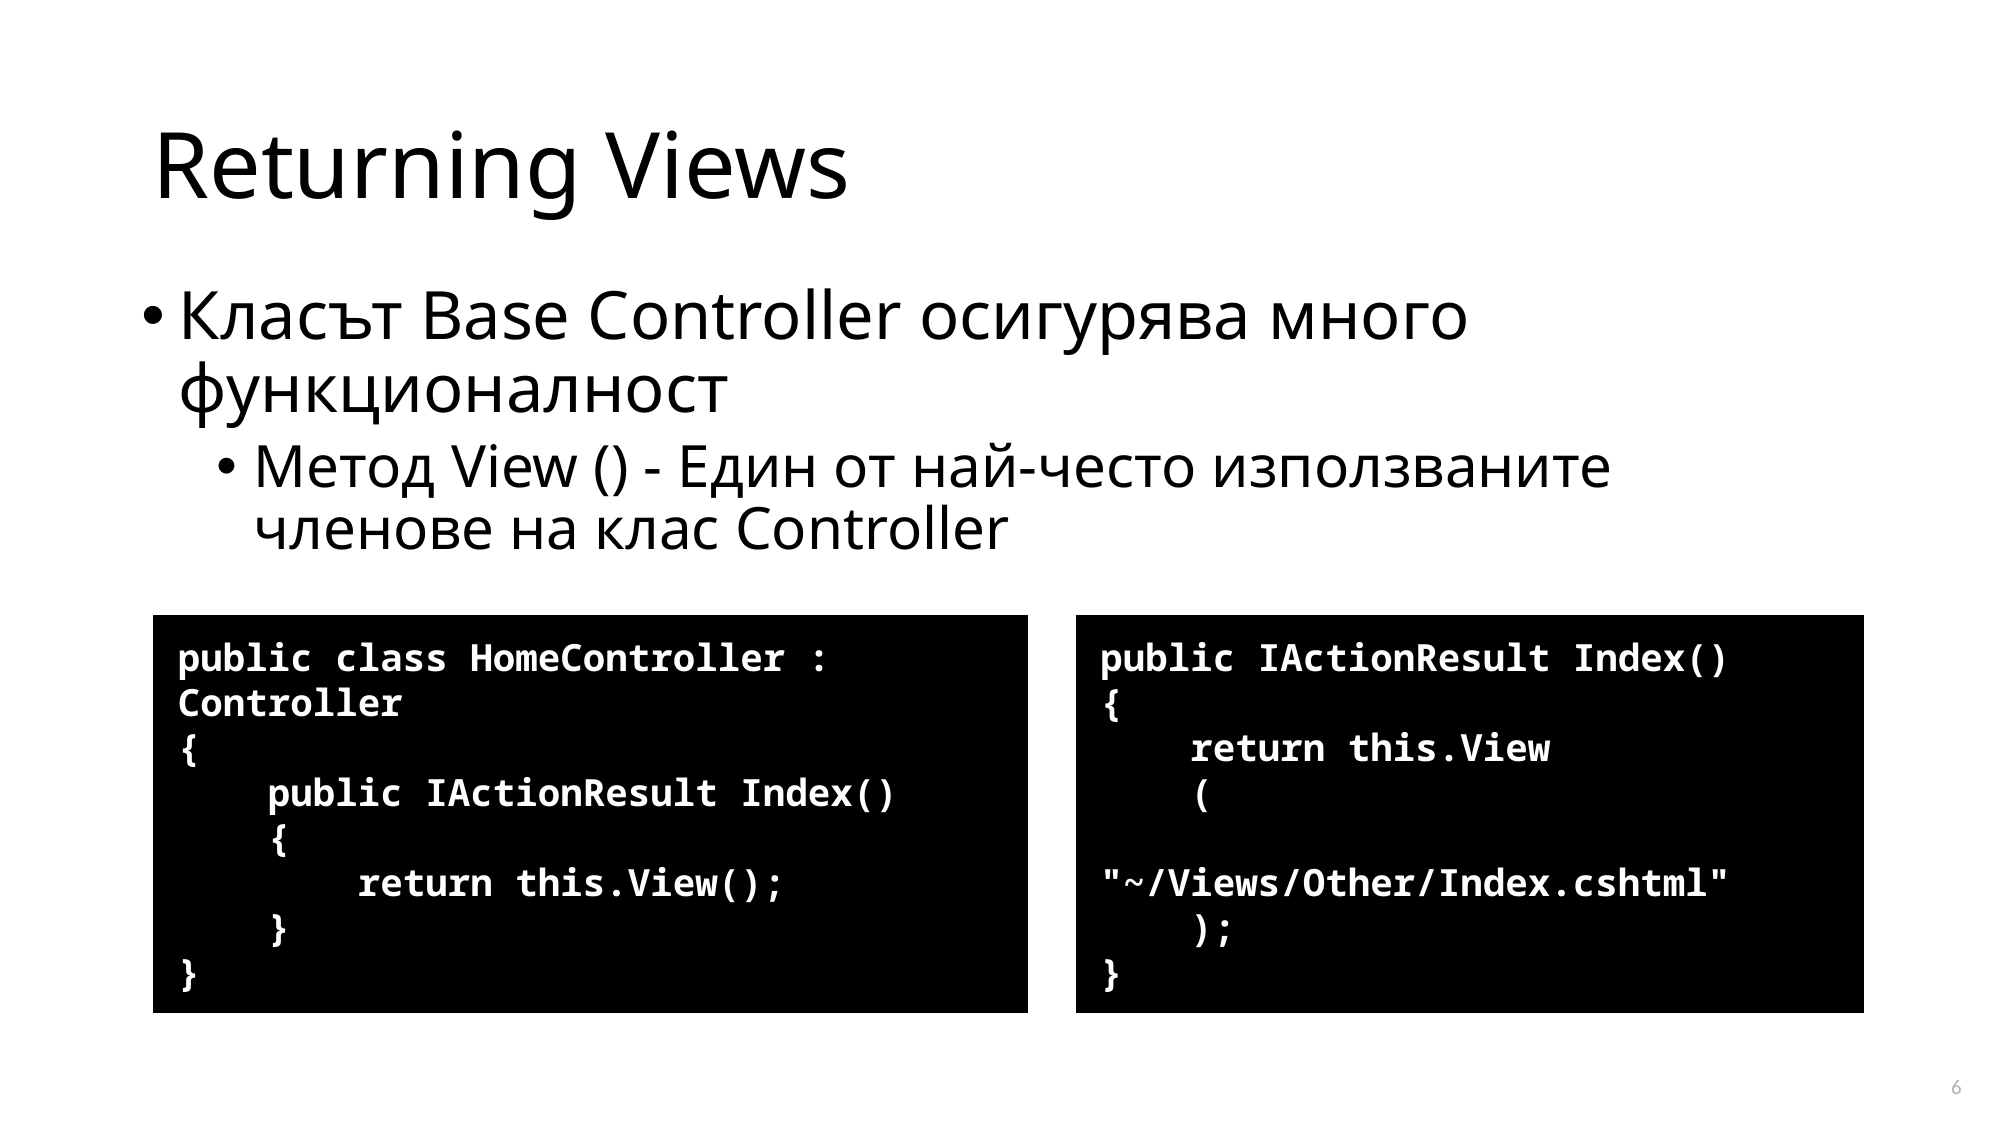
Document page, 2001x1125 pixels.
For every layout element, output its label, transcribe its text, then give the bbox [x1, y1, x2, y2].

title Returning Views [137, 59, 1863, 278]
text_box public class HomeController : Controller { public IActionResult Index() { return this.View(); } } [153, 615, 1028, 1013]
slide_number 6 [1897, 1070, 1968, 1103]
list Класът Base Controller осигурява много функционалност Метод View () - Един от най-често използваните членове на клас Controller [126, 274, 1874, 601]
text_box public IActionResult Index() { return this.View ( "~/Views/Other/Index.cshtml" ); } [1076, 615, 1864, 1013]
